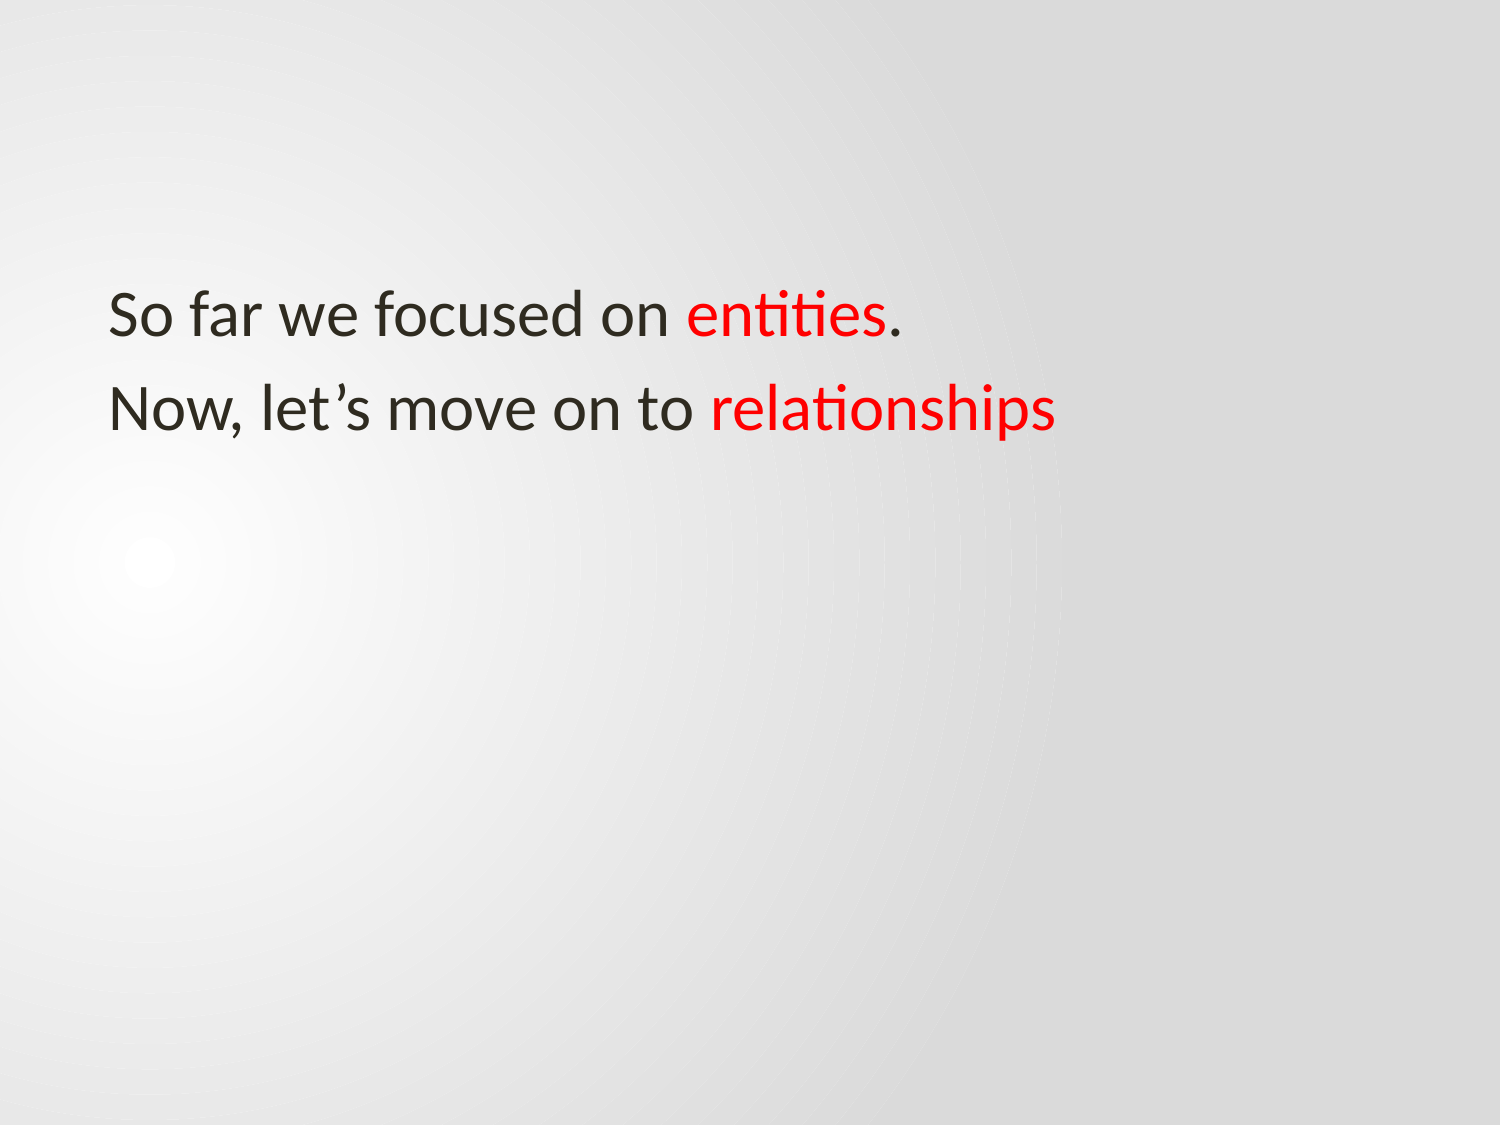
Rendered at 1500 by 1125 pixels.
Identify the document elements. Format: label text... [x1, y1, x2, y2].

list So far we focused on entities. Now, let’s move on to relationships [75, 262, 1325, 1050]
